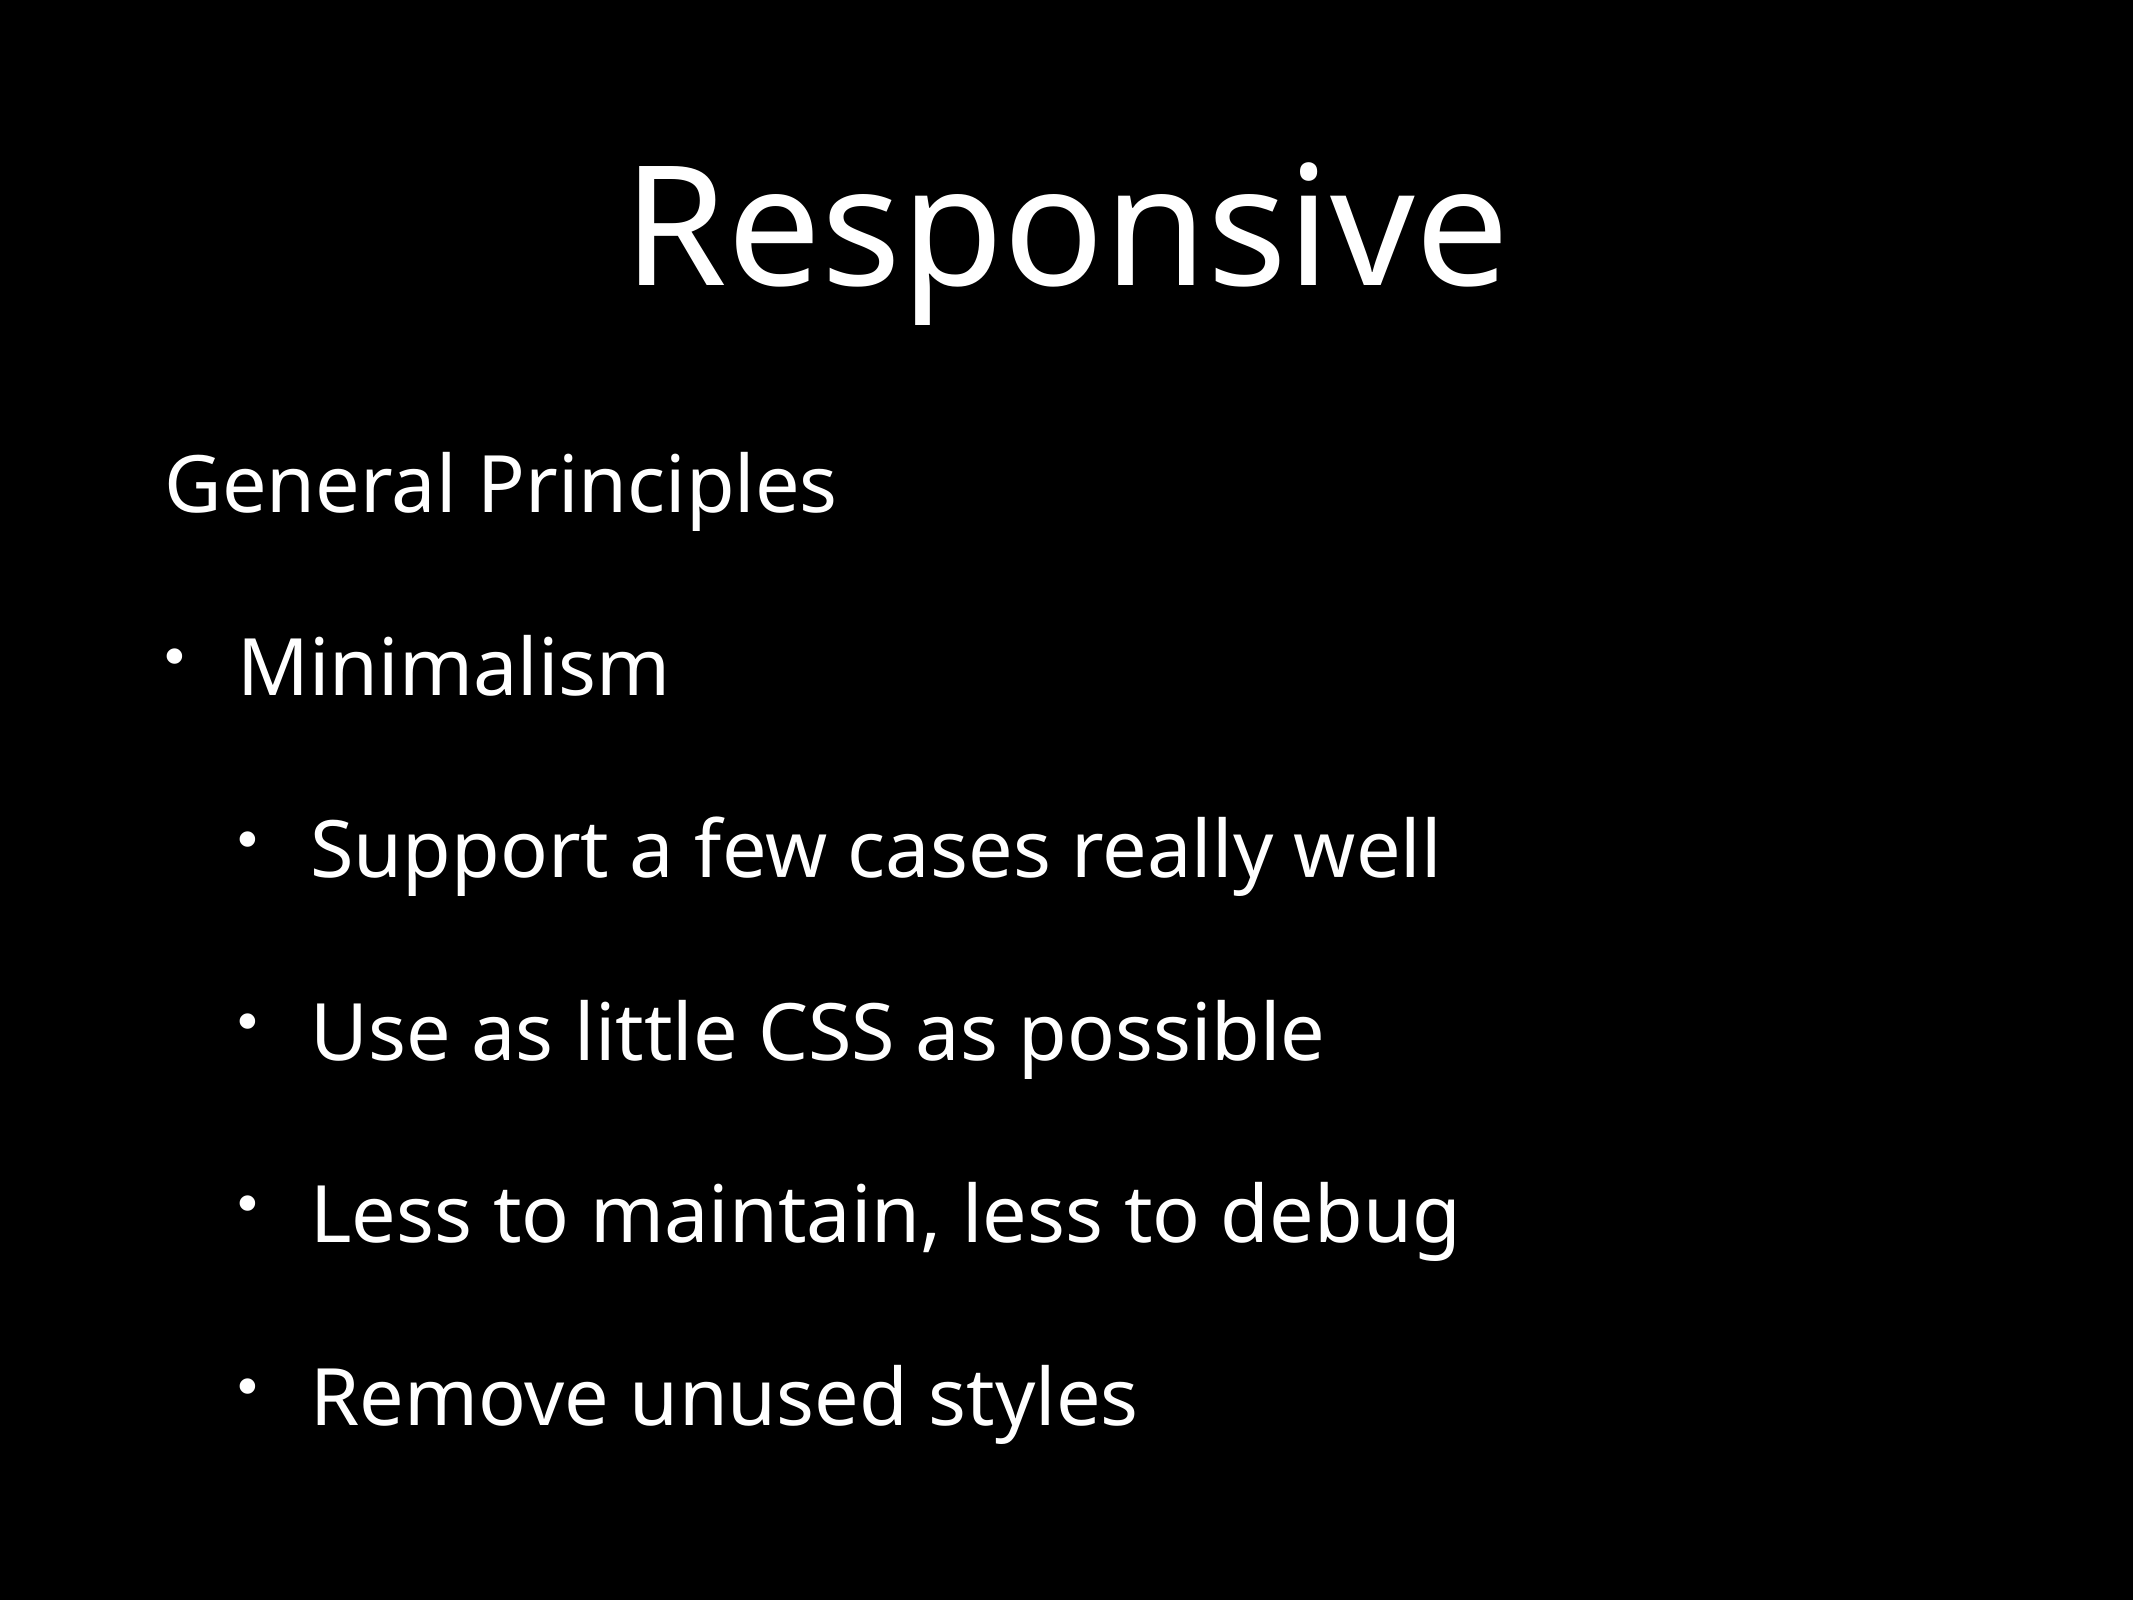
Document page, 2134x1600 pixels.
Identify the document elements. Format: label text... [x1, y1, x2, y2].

title Responsive [155, 41, 1978, 397]
list General Principles Minimalism Support a few cases really well Use as little CSS as possible Less to maintain, less to debug Remove unused styles [155, 424, 1978, 1457]
